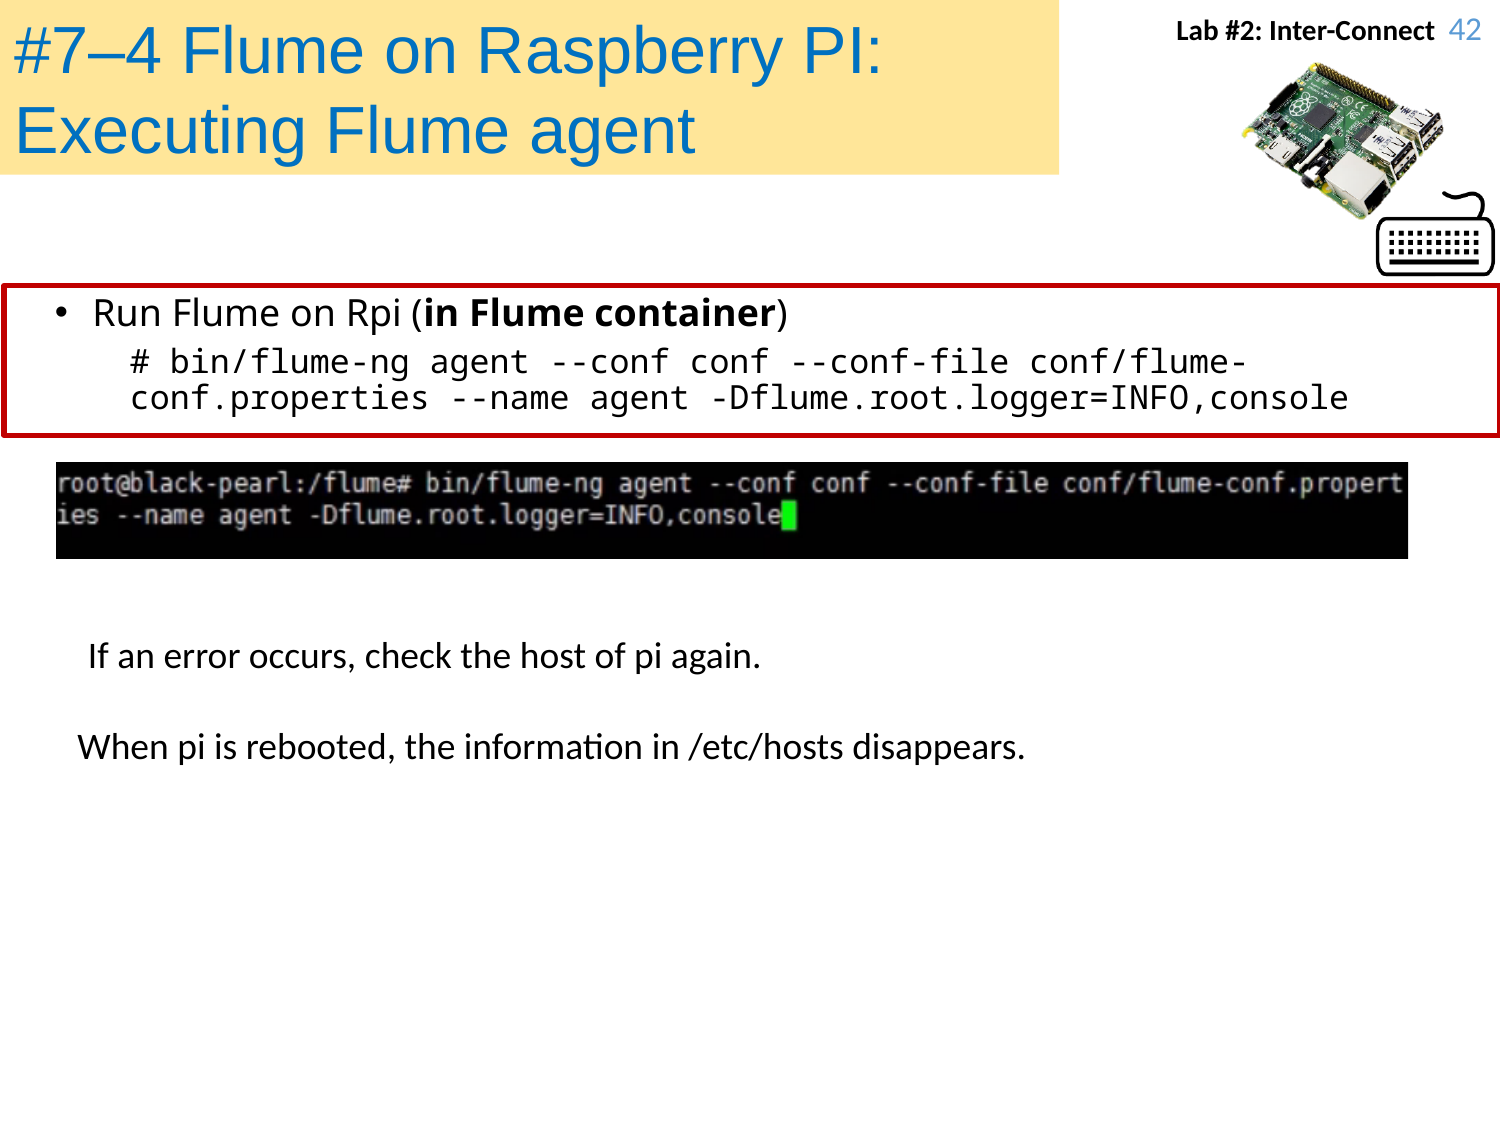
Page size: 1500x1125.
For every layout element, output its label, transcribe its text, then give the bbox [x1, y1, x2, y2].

text_box If an error occurs, check the host of pi again. [73, 623, 778, 684]
text_box When pi is rebooted, the information in /etc/hosts disappears. [62, 714, 1089, 775]
list Run Flume on Rpi (in Flume container) # bin/flume-ng agent --conf conf --conf-file conf/flume-conf.properties --name agent -Dflume.root.logger=INFO,console [39, 436, 1473, 1053]
text_box [4, 285, 1500, 436]
text_box #7–4 Flume on Raspberry PI: Executing Flume agent [0, 0, 1060, 175]
picture [1232, 47, 1500, 326]
picture [56, 462, 1409, 559]
